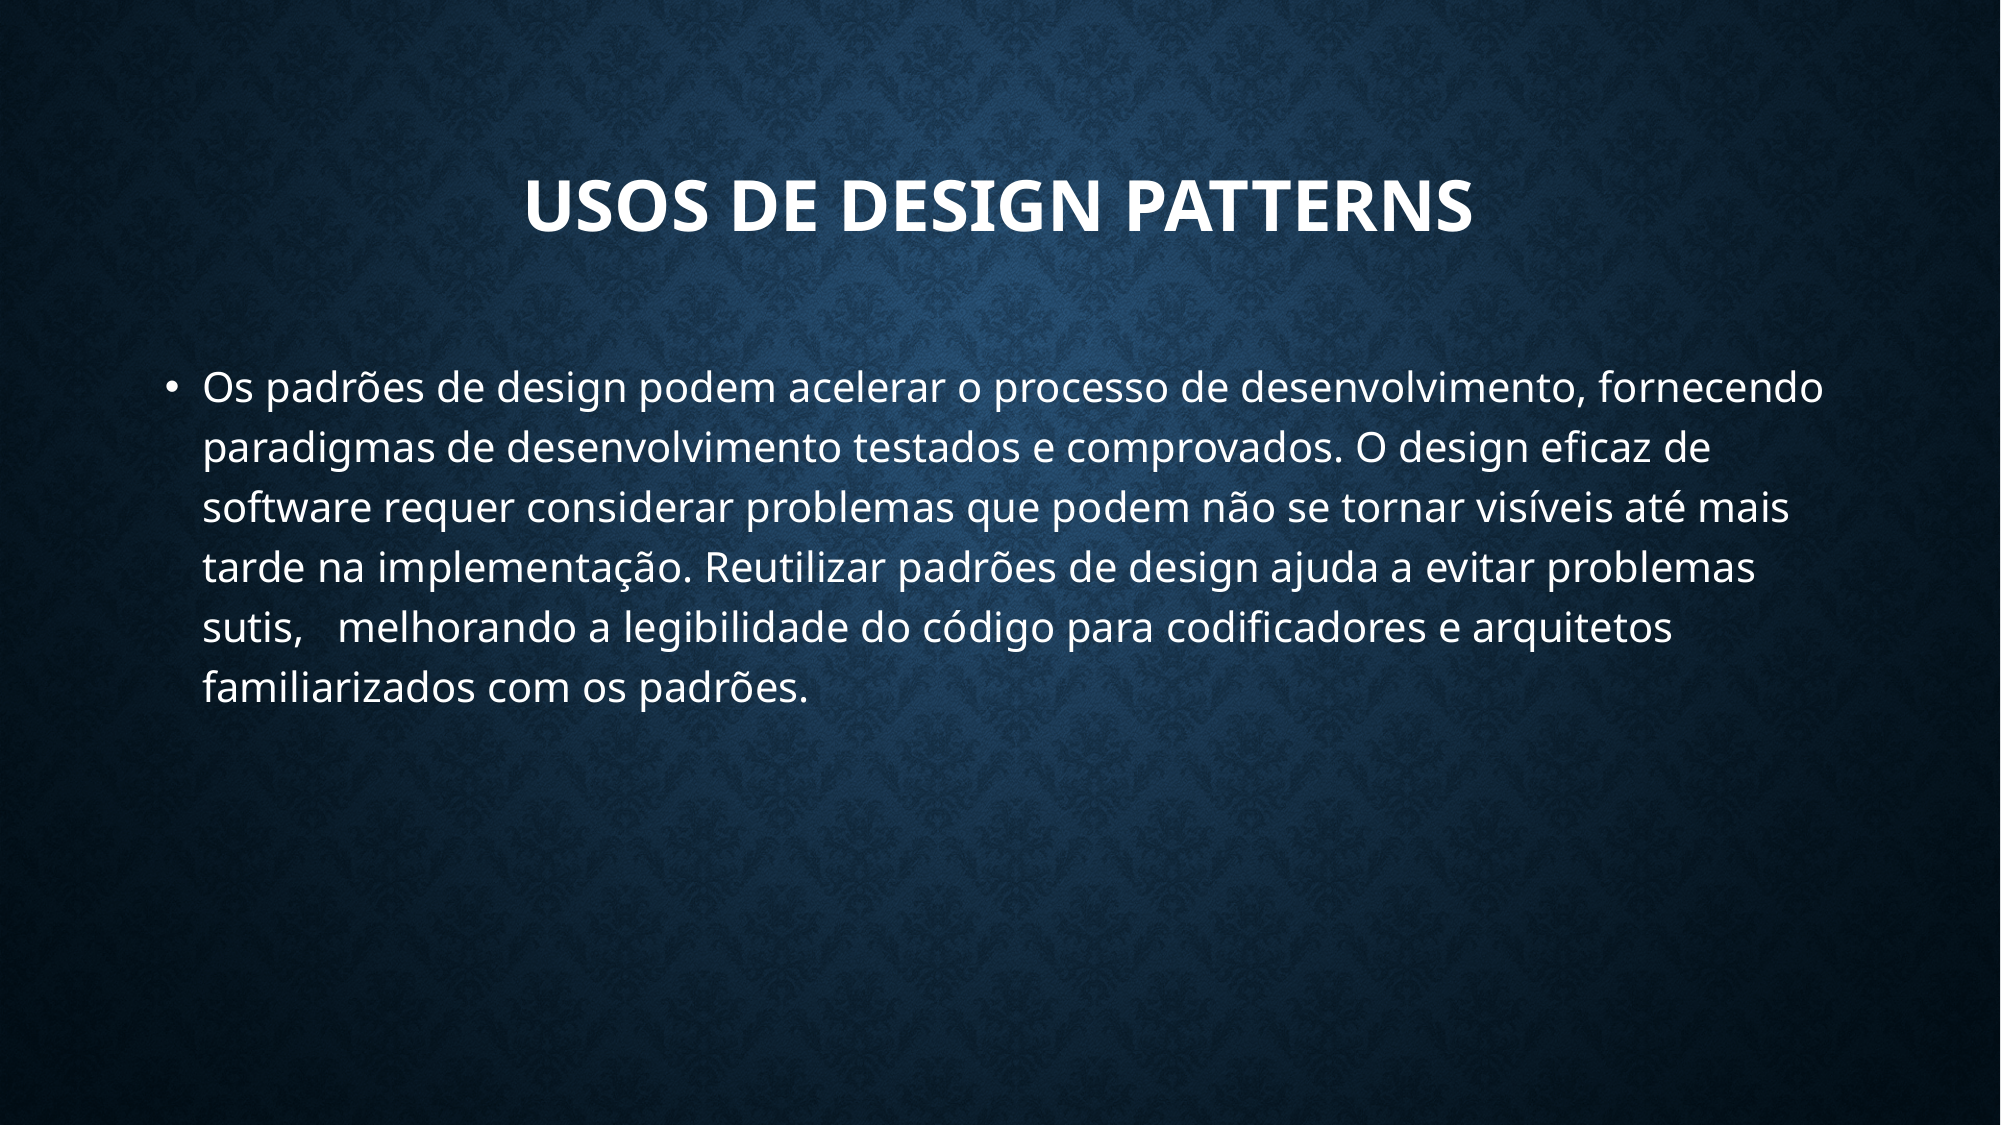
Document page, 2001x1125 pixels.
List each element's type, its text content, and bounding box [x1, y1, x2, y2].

title Usos de Design patterns [149, 99, 1849, 318]
list Os padrões de design podem acelerar o processo de desenvolvimento, fornecendo paradigmas de desenvolvimento testados e comprovados. O design eficaz de software requer considerar problemas que podem não se tornar visíveis até mais tarde na implementação. Reutilizar padrões de design ajuda a evitar problemas sutis, melhorando a legibilidade do código para codificadores e arquitetos familiarizados com os padrões. [149, 343, 1849, 950]
